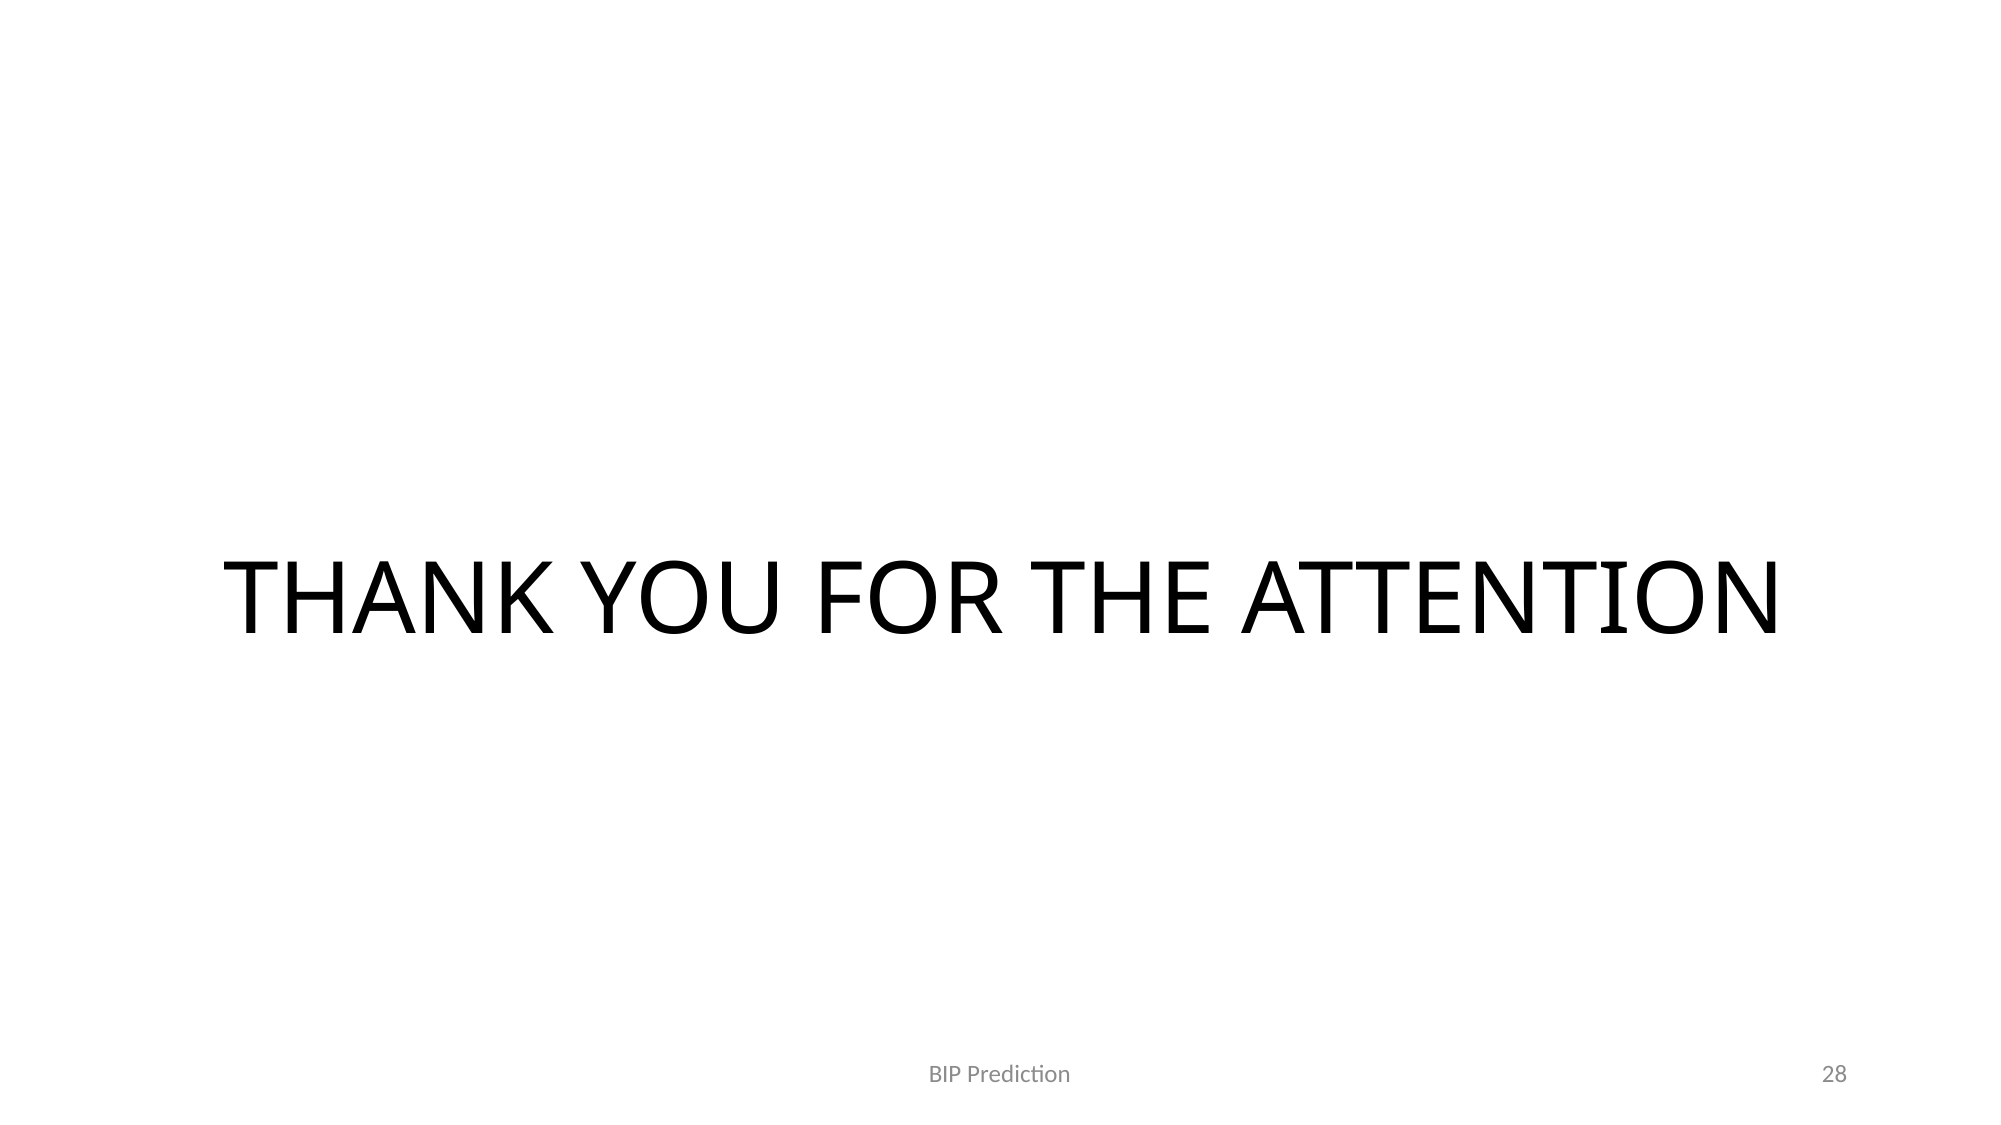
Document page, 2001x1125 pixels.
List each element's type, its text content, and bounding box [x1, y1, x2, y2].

footer BIP Prediction [662, 1042, 1338, 1103]
slide_number 28 [1412, 1042, 1863, 1103]
list THANK YOU FOR THE ATTENTION [147, 114, 1863, 1014]
